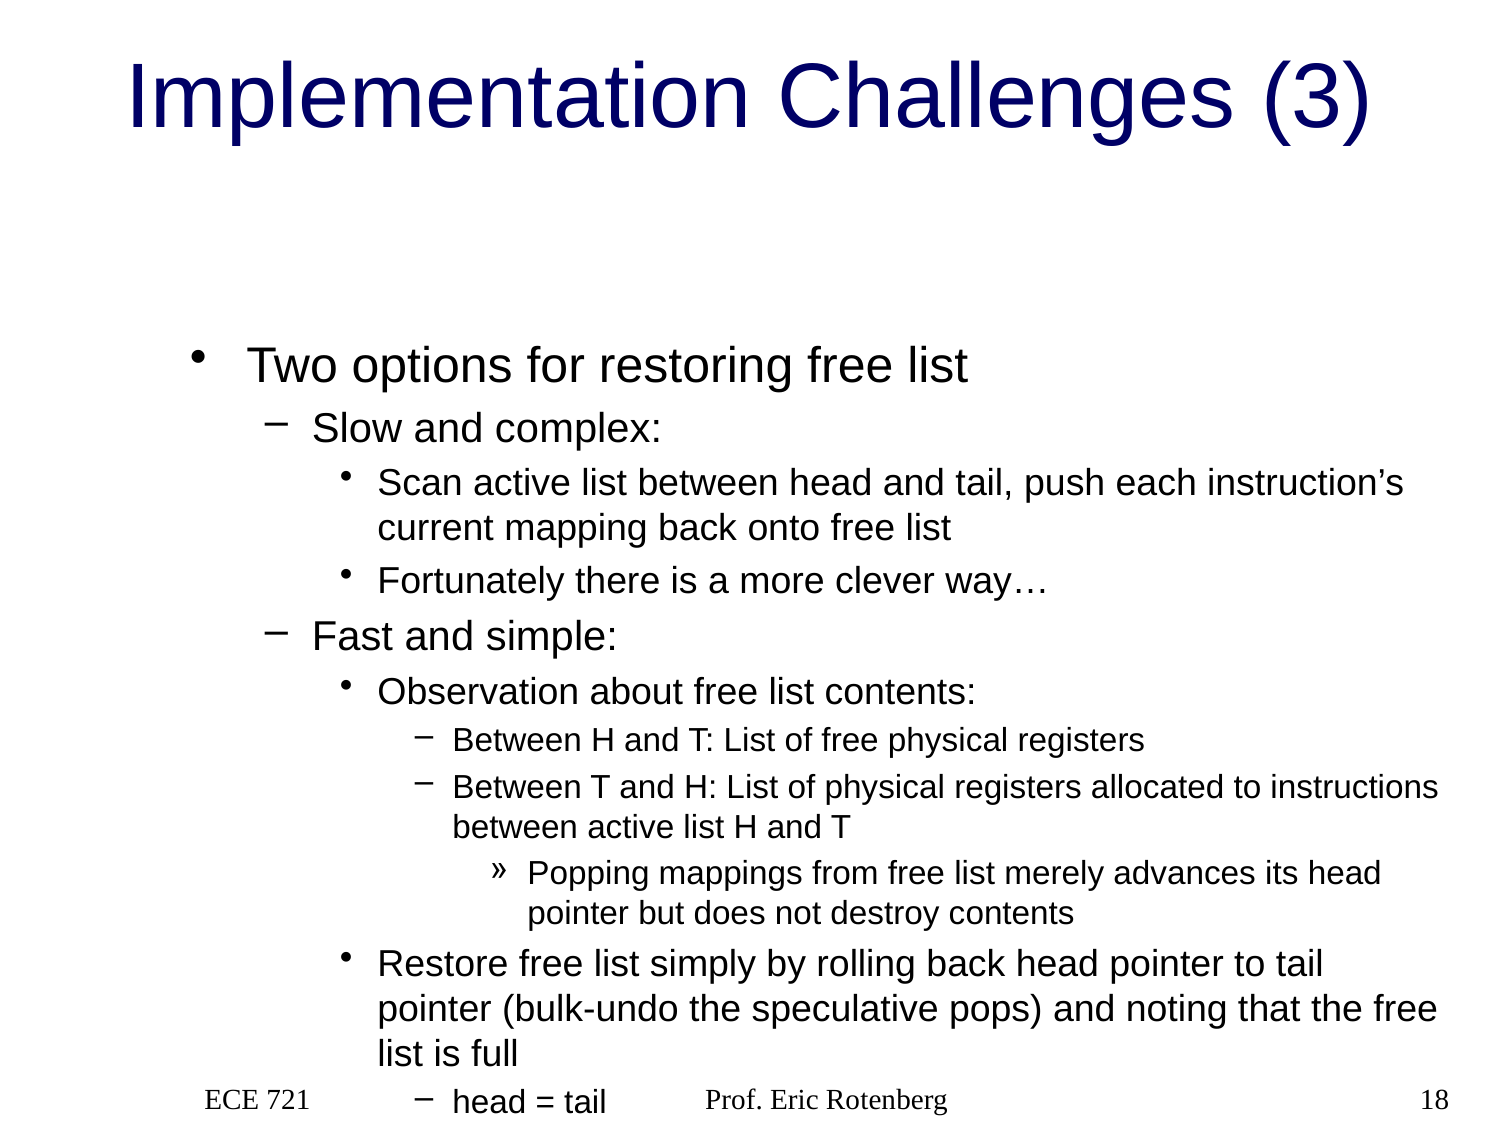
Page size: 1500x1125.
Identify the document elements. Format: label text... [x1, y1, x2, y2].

slide_number 18 [1151, 1072, 1465, 1125]
slide_number ECE 721 [189, 1072, 502, 1125]
footer Prof. Eric Rotenberg [589, 1072, 1065, 1125]
list Two options for restoring free list Slow and complex: Scan active list between head and tail, push each instruction’s current mapping back onto free list Fortunately there is a more clever way… Fast and simple: Observation about free list contents: Between H and T: List of free physical registers Between T and H: List of physical registers allocated to instructions between active list H and T Popping mappings from free list merely advances its head pointer but does not destroy contents Restore free list simply by rolling back head pointer to tail pointer (bulk-undo the speculative pops) and noting that the free list is full head = tail head_phase = !(tail_phase) [174, 324, 1463, 1000]
title Implementation Challenges (3) [0, 27, 1500, 154]
